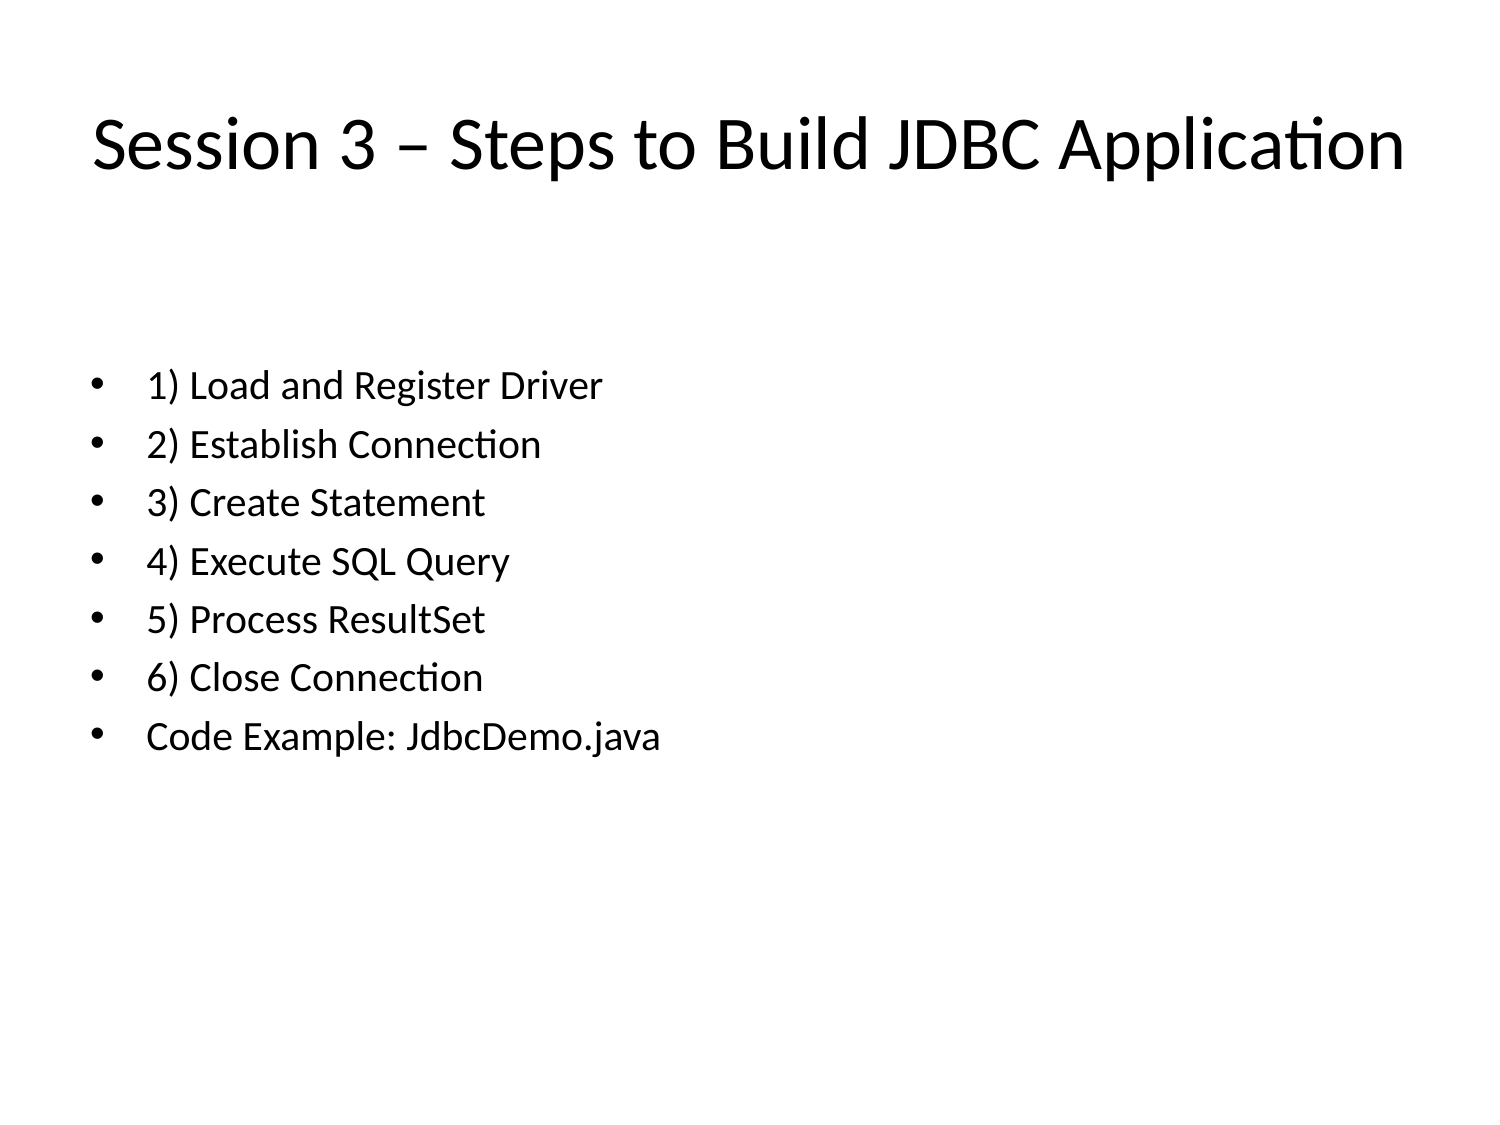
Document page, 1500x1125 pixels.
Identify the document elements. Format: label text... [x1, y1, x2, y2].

title Session 3 – Steps to Build JDBC Application [75, 45, 1425, 233]
list 1) Load and Register Driver 2) Establish Connection 3) Create Statement 4) Execute SQL Query 5) Process ResultSet 6) Close Connection Code Example: JdbcDemo.java [75, 262, 1425, 1005]
